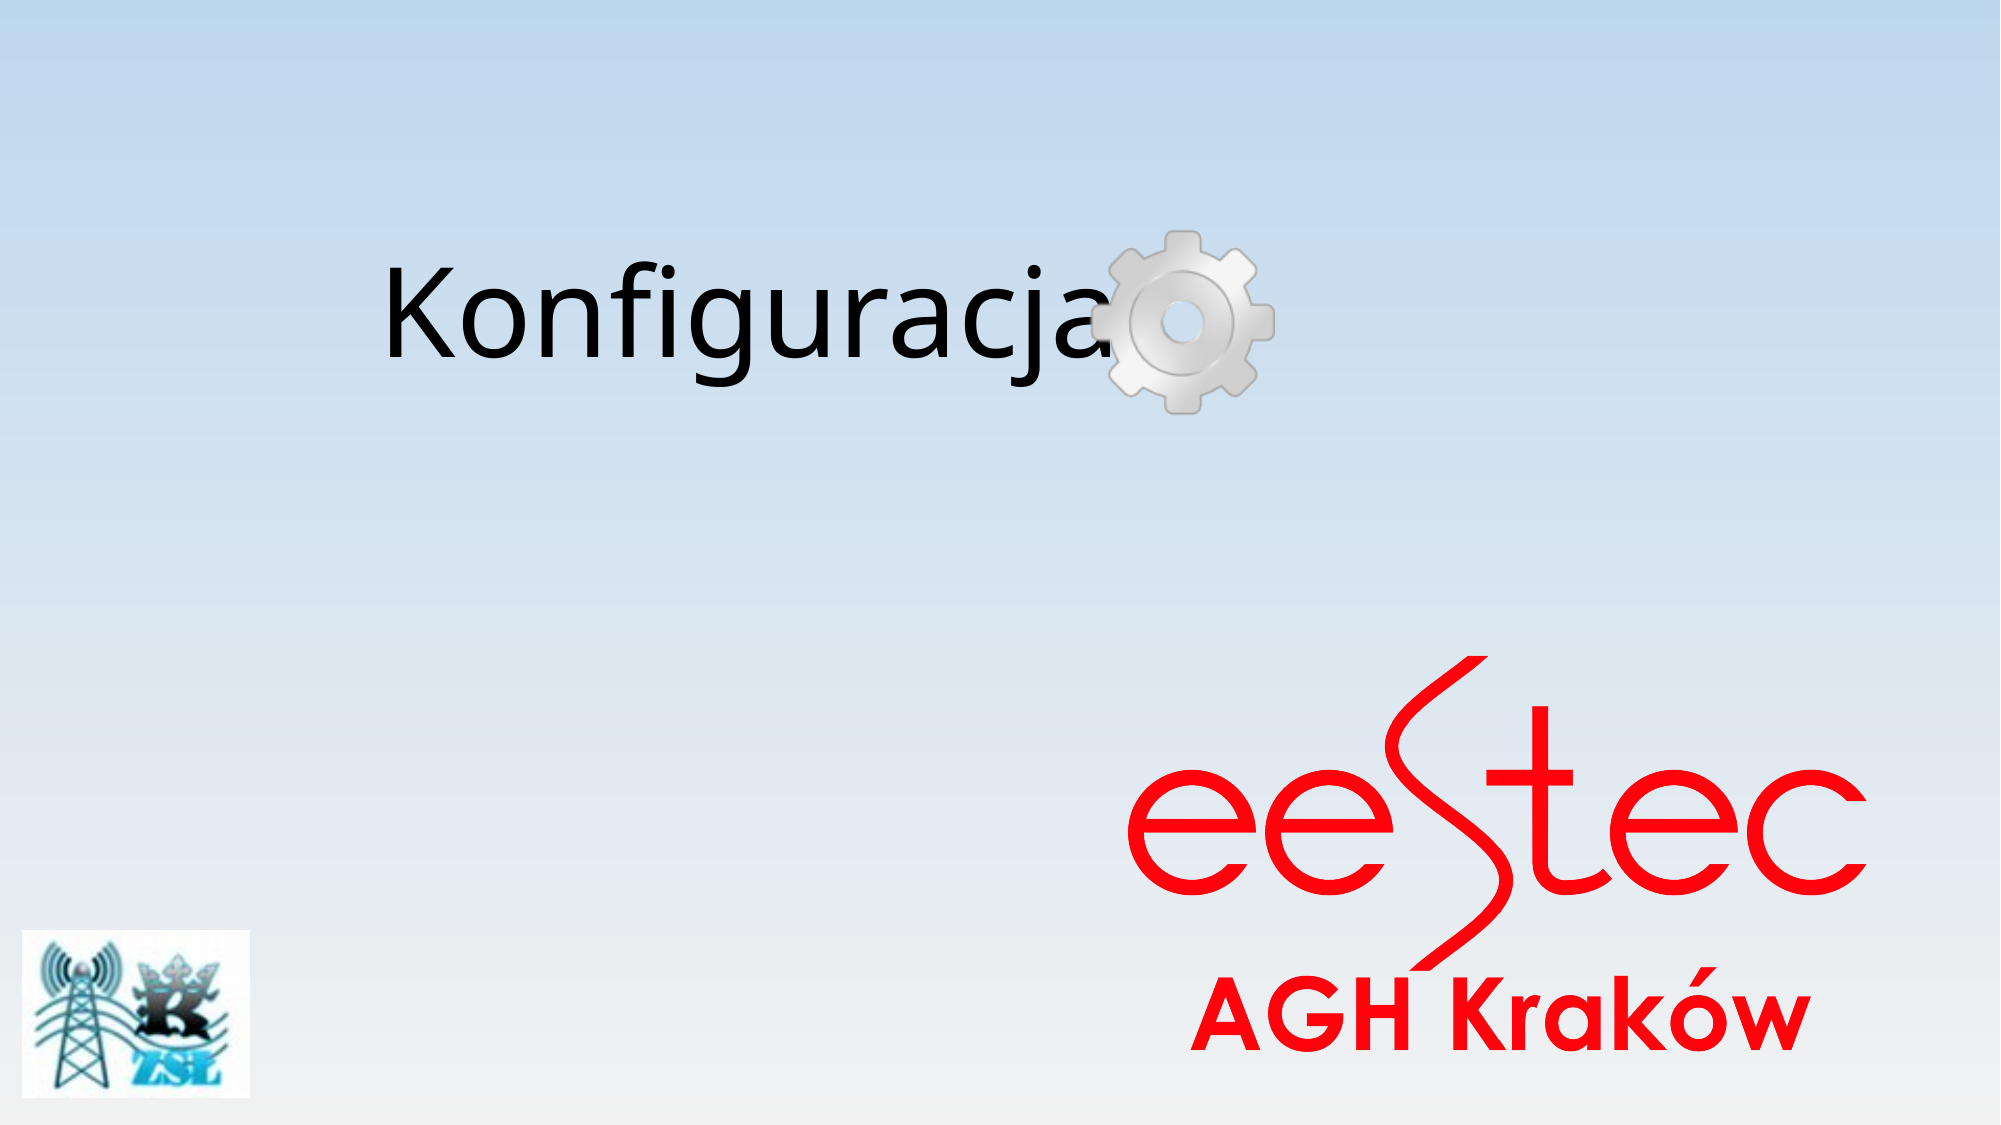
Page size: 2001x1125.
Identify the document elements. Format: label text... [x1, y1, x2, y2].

title Konfiguracja [0, 0, 1500, 392]
picture [22, 930, 250, 1098]
picture [1084, 223, 1285, 424]
picture [999, 534, 2000, 1098]
